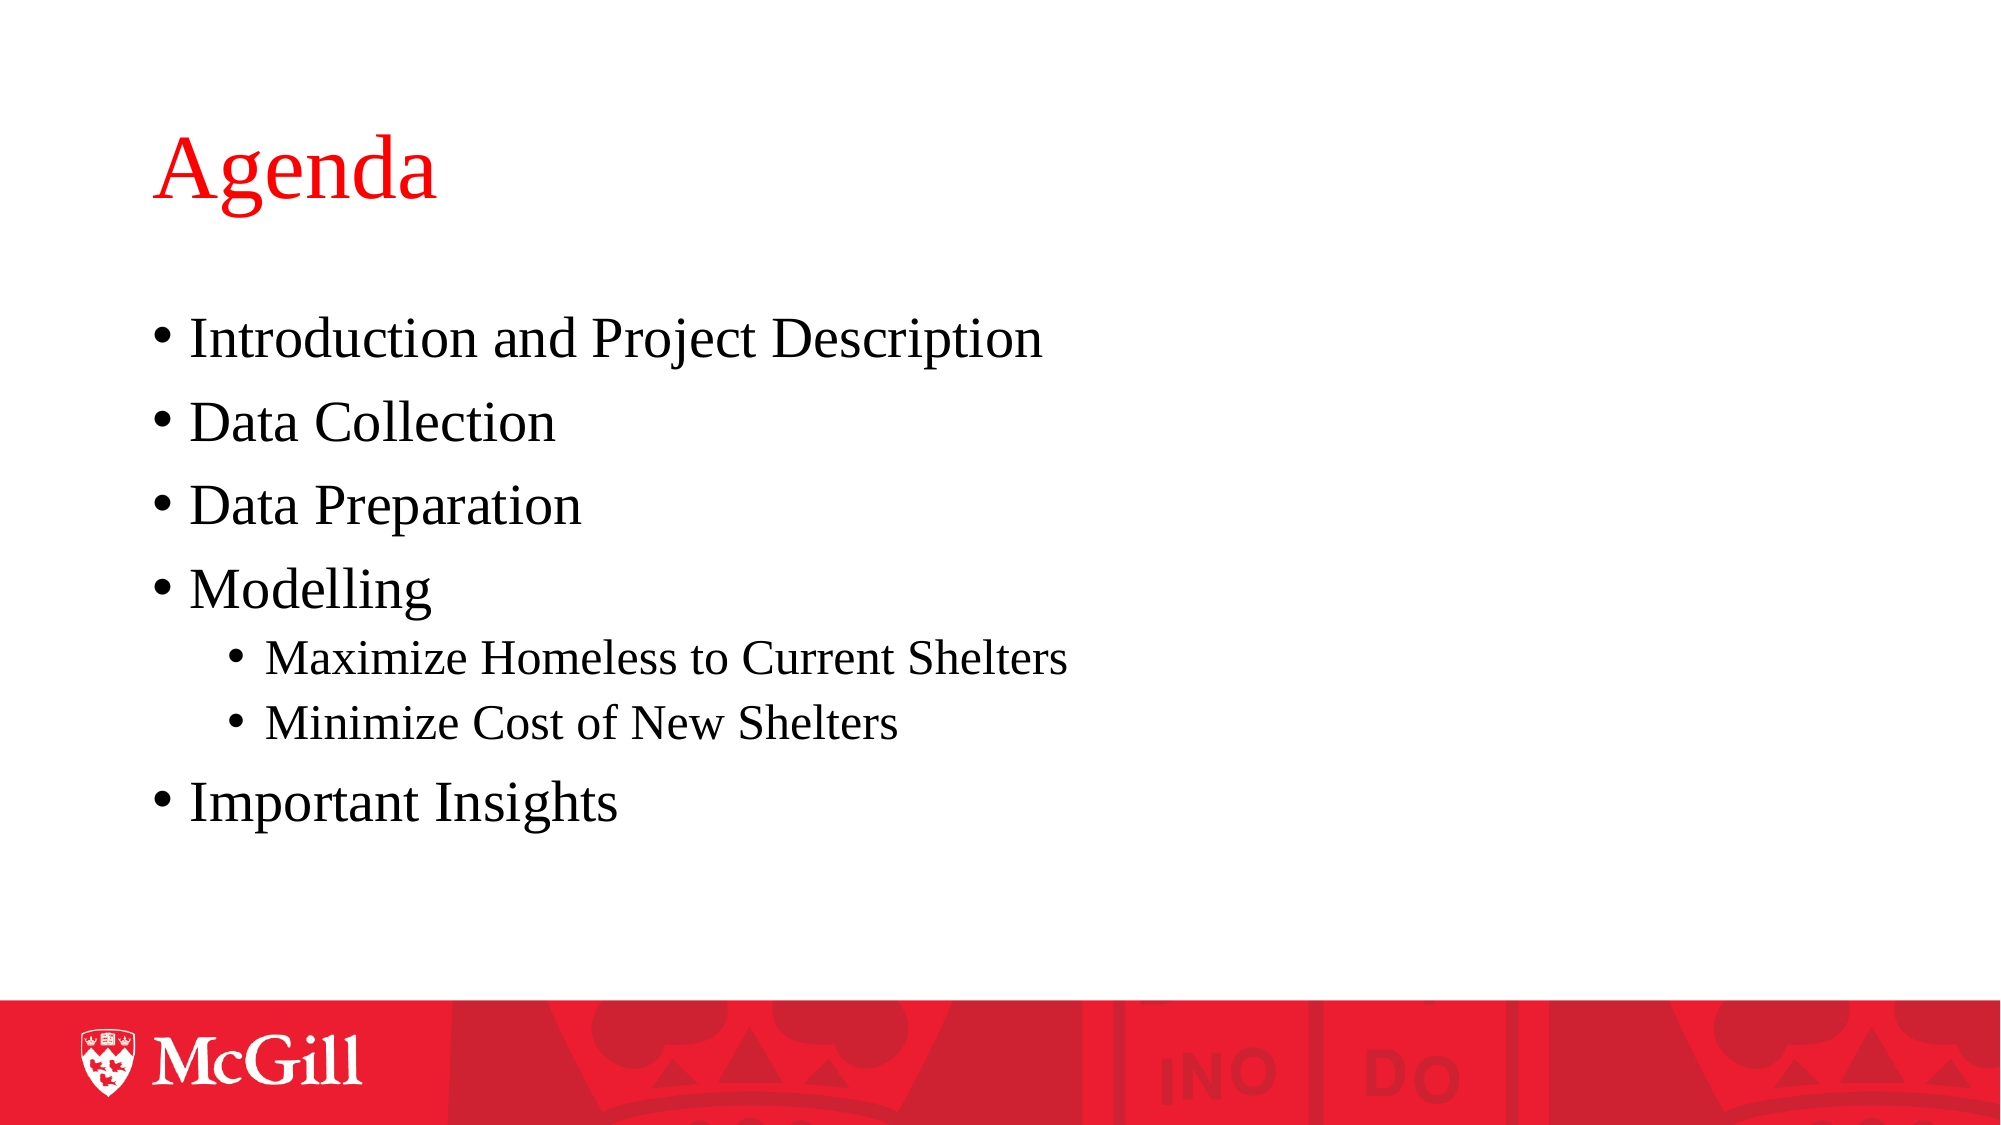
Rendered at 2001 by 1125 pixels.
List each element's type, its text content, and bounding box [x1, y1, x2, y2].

picture [0, 0, 2001, 1125]
title Agenda [137, 59, 1863, 278]
list Introduction and Project Description Data Collection Data Preparation Modelling Maximize Homeless to Current Shelters Minimize Cost of New Shelters Important Insights [137, 299, 1863, 1014]
